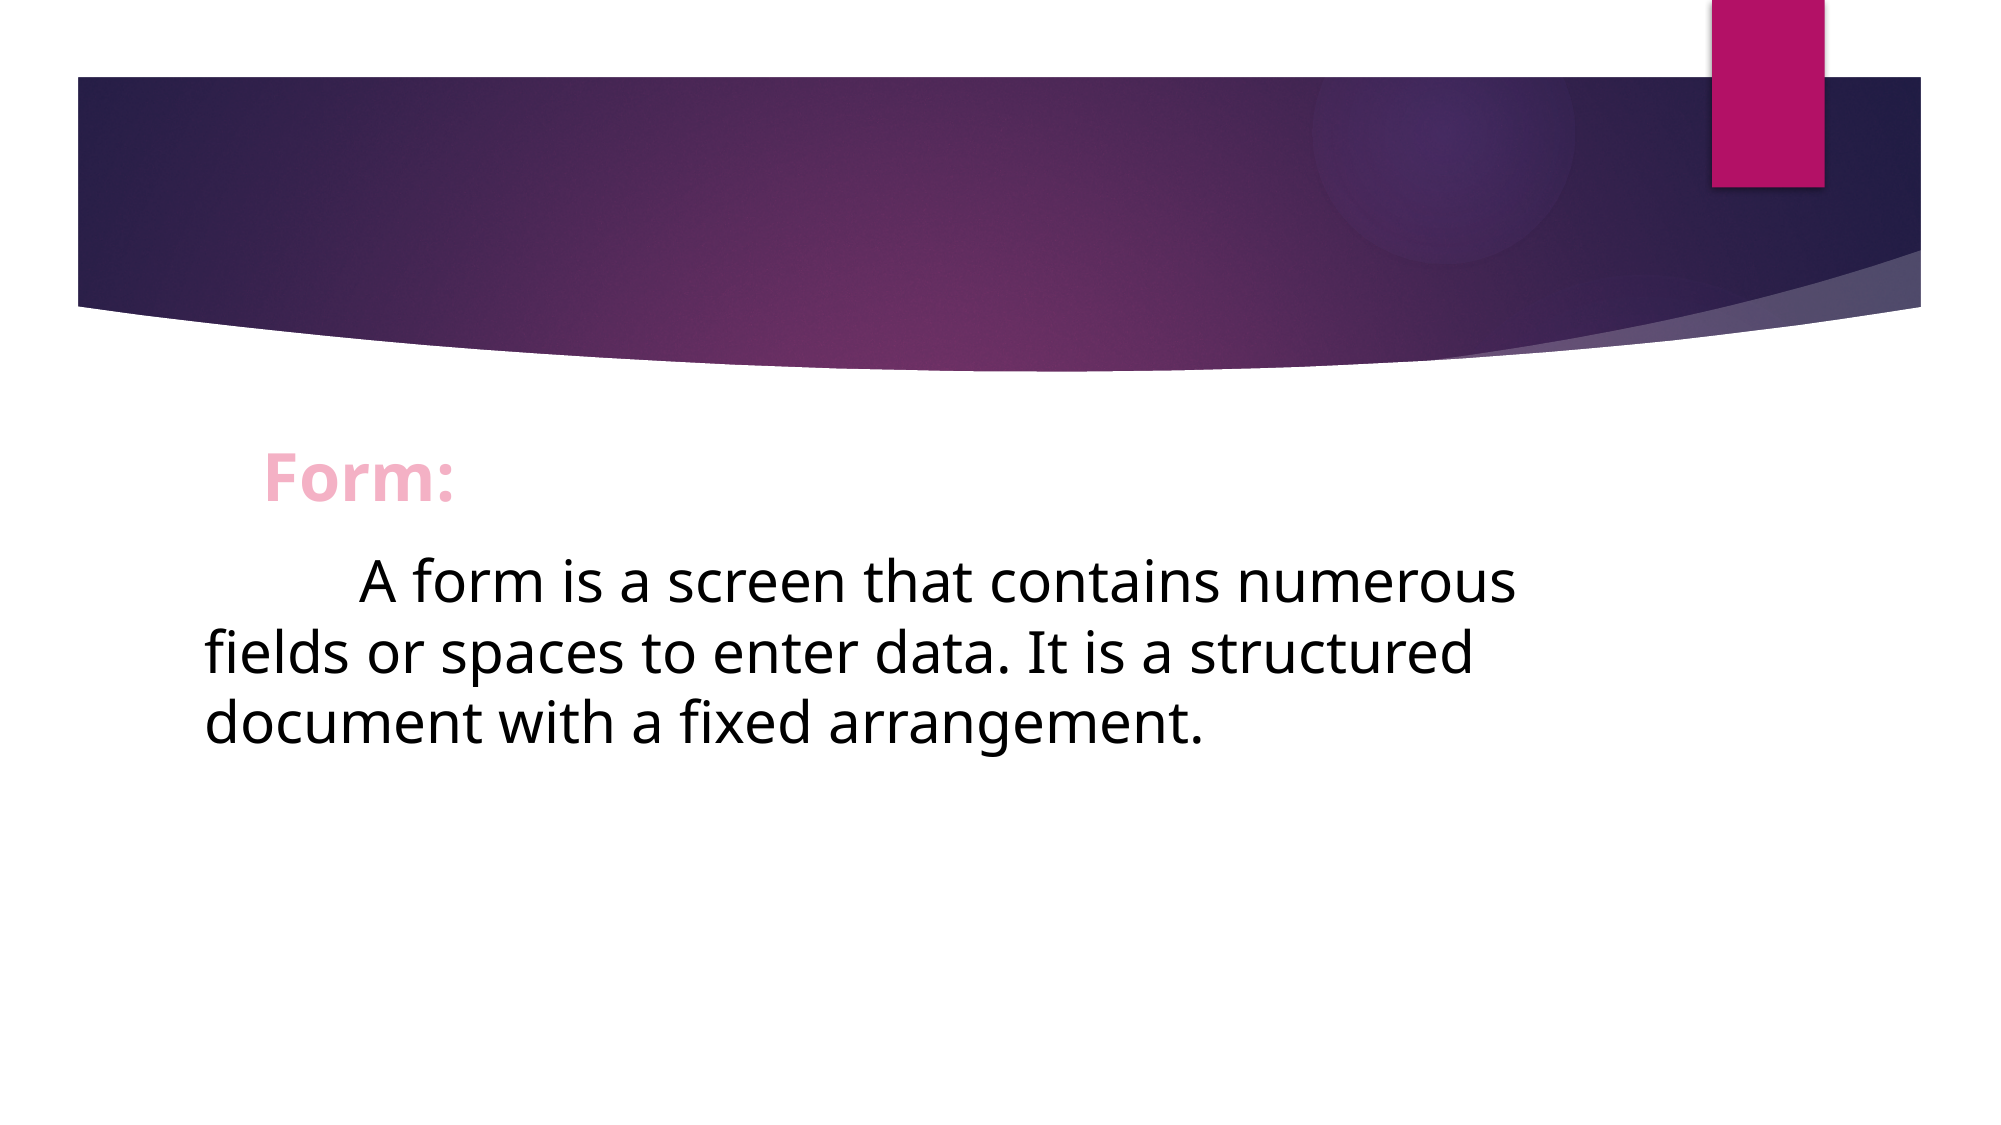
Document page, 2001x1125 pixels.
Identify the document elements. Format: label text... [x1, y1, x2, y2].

list Form: A form is a screen that contains numerous fields or spaces to enter data. It is a structured document with a fixed arrangement. [189, 427, 1638, 988]
